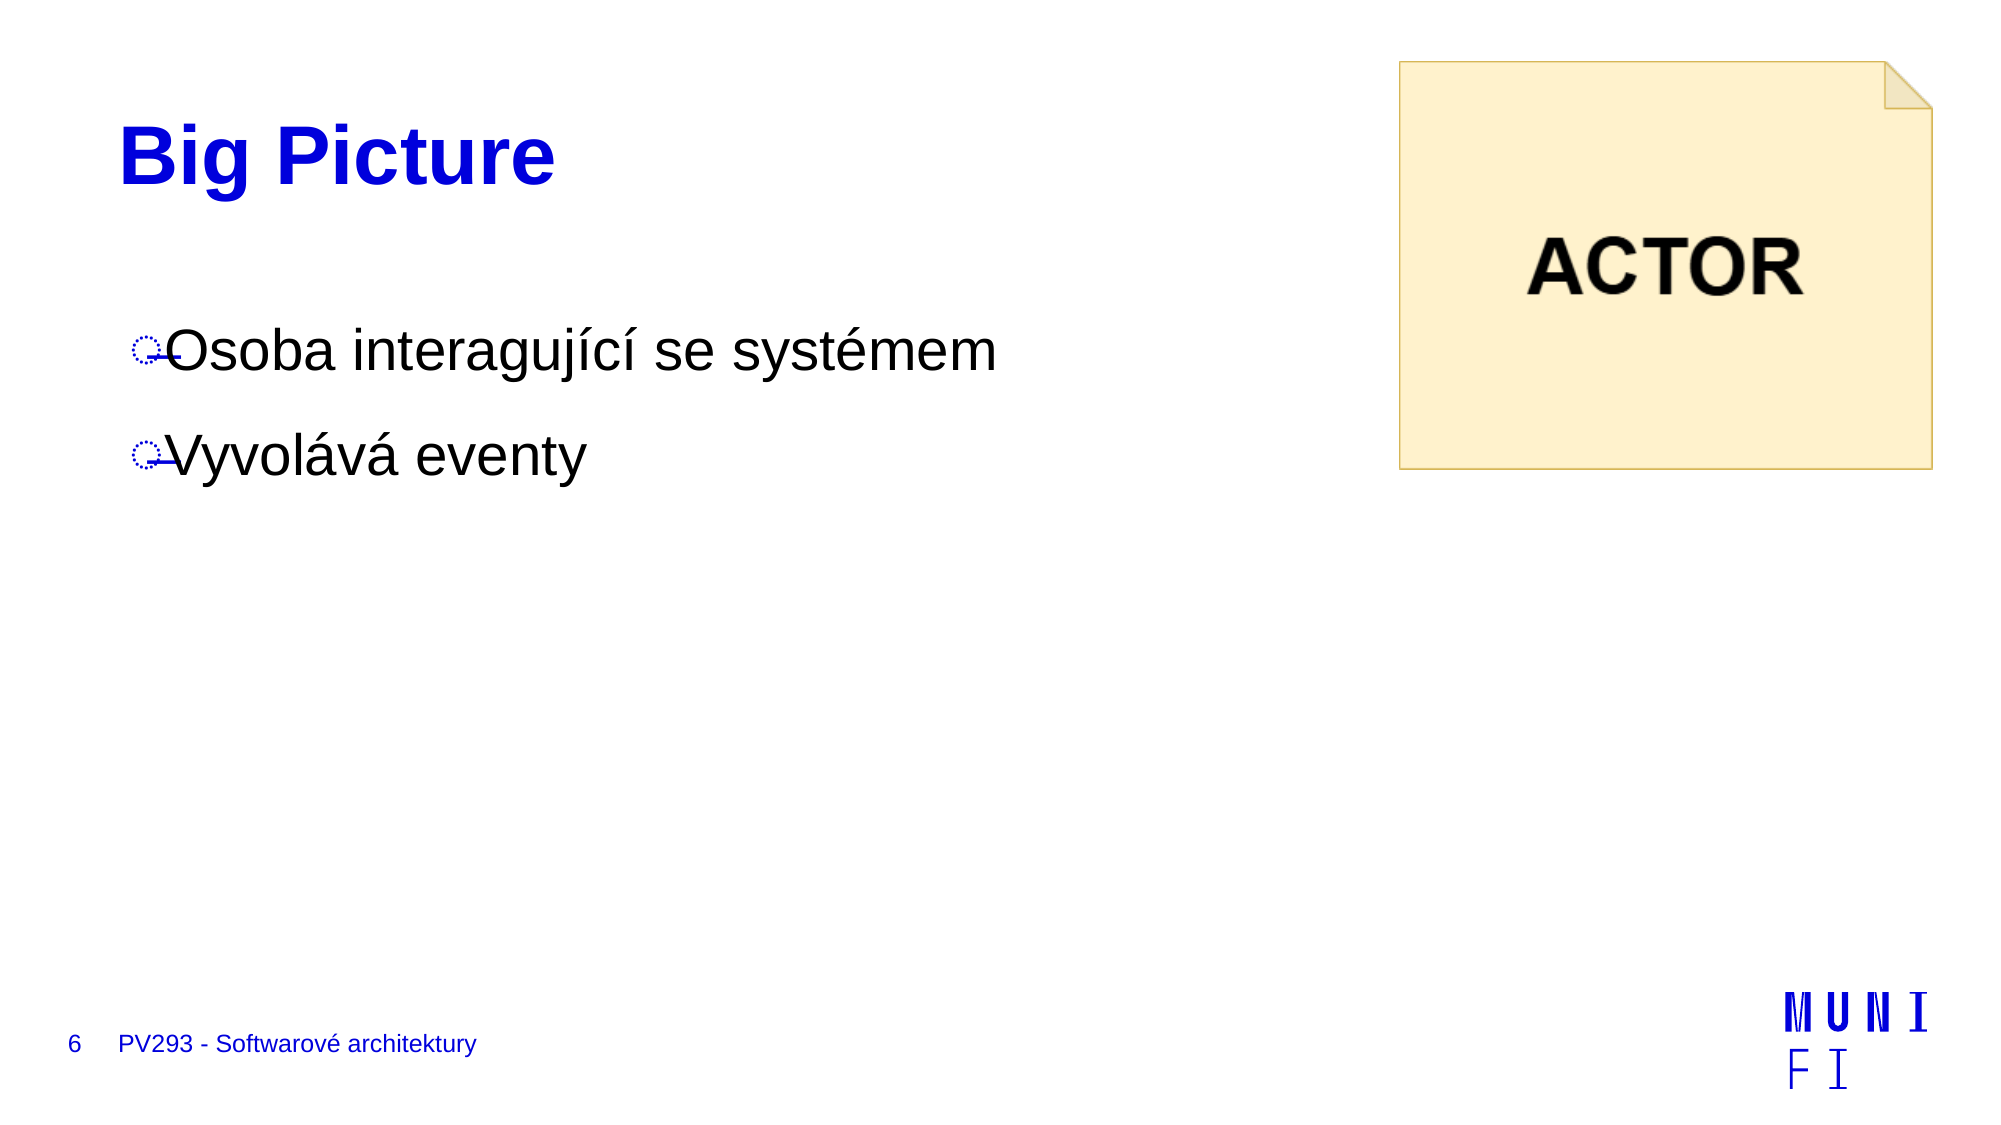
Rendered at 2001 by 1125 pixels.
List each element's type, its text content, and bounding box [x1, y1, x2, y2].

title Big Picture [118, 118, 1394, 193]
slide_number 6 [67, 1021, 110, 1063]
list Osoba interagující se systémem Vyvolává eventy [118, 277, 1883, 957]
picture [1399, 61, 1933, 470]
footer PV293 - Softwarové architektury [118, 1021, 1418, 1063]
